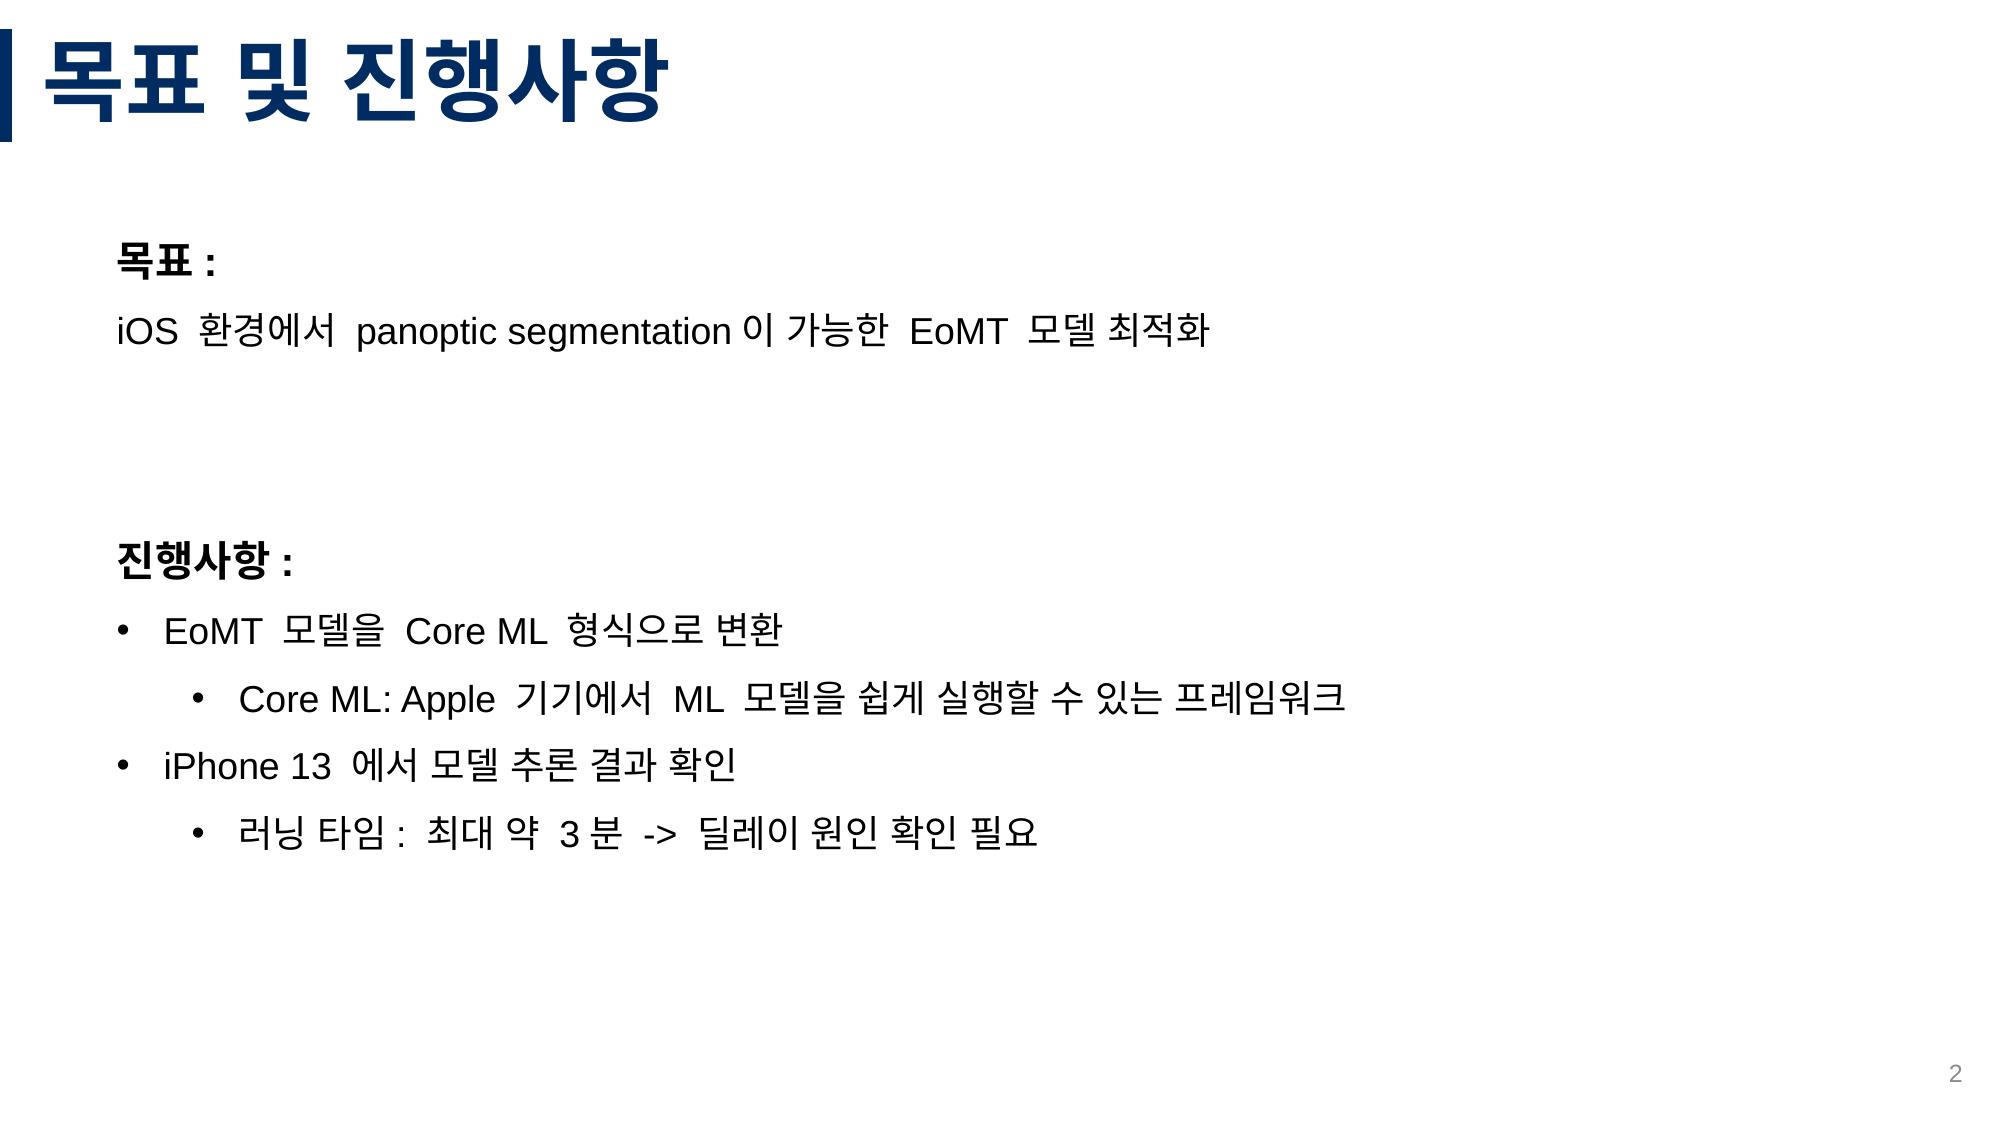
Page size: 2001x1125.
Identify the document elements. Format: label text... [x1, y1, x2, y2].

title 목표 및 진행사항 [27, 28, 2000, 142]
text_box 목표: iOS 환경에서 panoptic segmentation이 가능한 EoMT 모델 최적화 진행사항: EoMT 모델을 Core ML 형식으로 변환 Core ML: Apple 기기에서 ML 모델을 쉽게 실행할 수 있는 프레임워크 iPhone 13 에서 모델 추론 결과 확인 러닝 타임: 최대 약 3분 -> 딜레이 원인 확인 필요 [101, 187, 1688, 1013]
slide_number 2 [1527, 1042, 1978, 1103]
